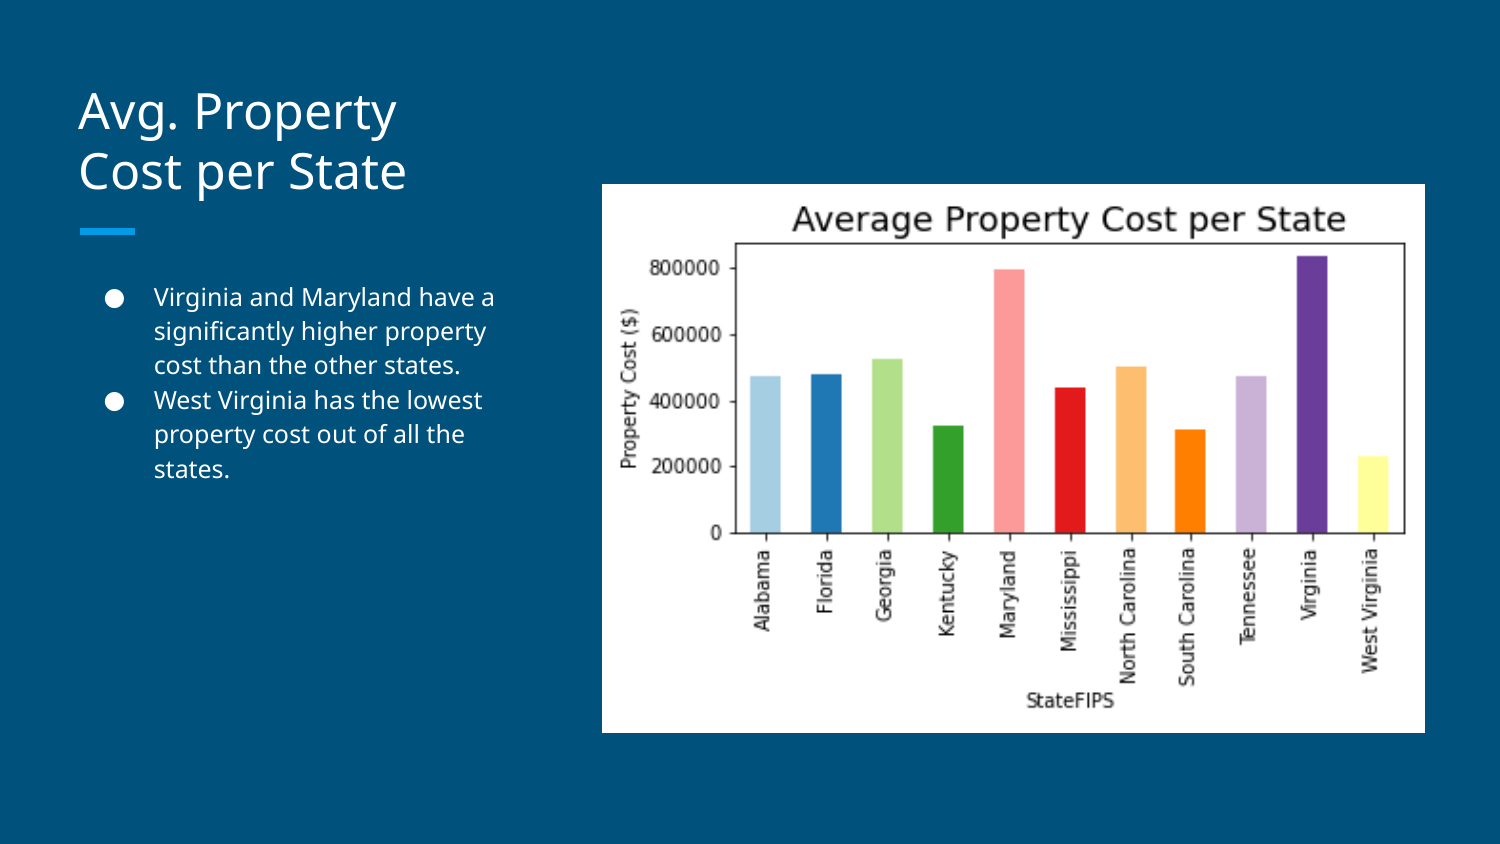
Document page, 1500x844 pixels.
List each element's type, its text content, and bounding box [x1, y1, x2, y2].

title Avg. Property Cost per State [63, 91, 525, 216]
picture [603, 185, 1424, 732]
list Virginia and Maryland have a significantly higher property cost than the other states. West Virginia has the lowest property cost out of all the states. [63, 261, 525, 702]
